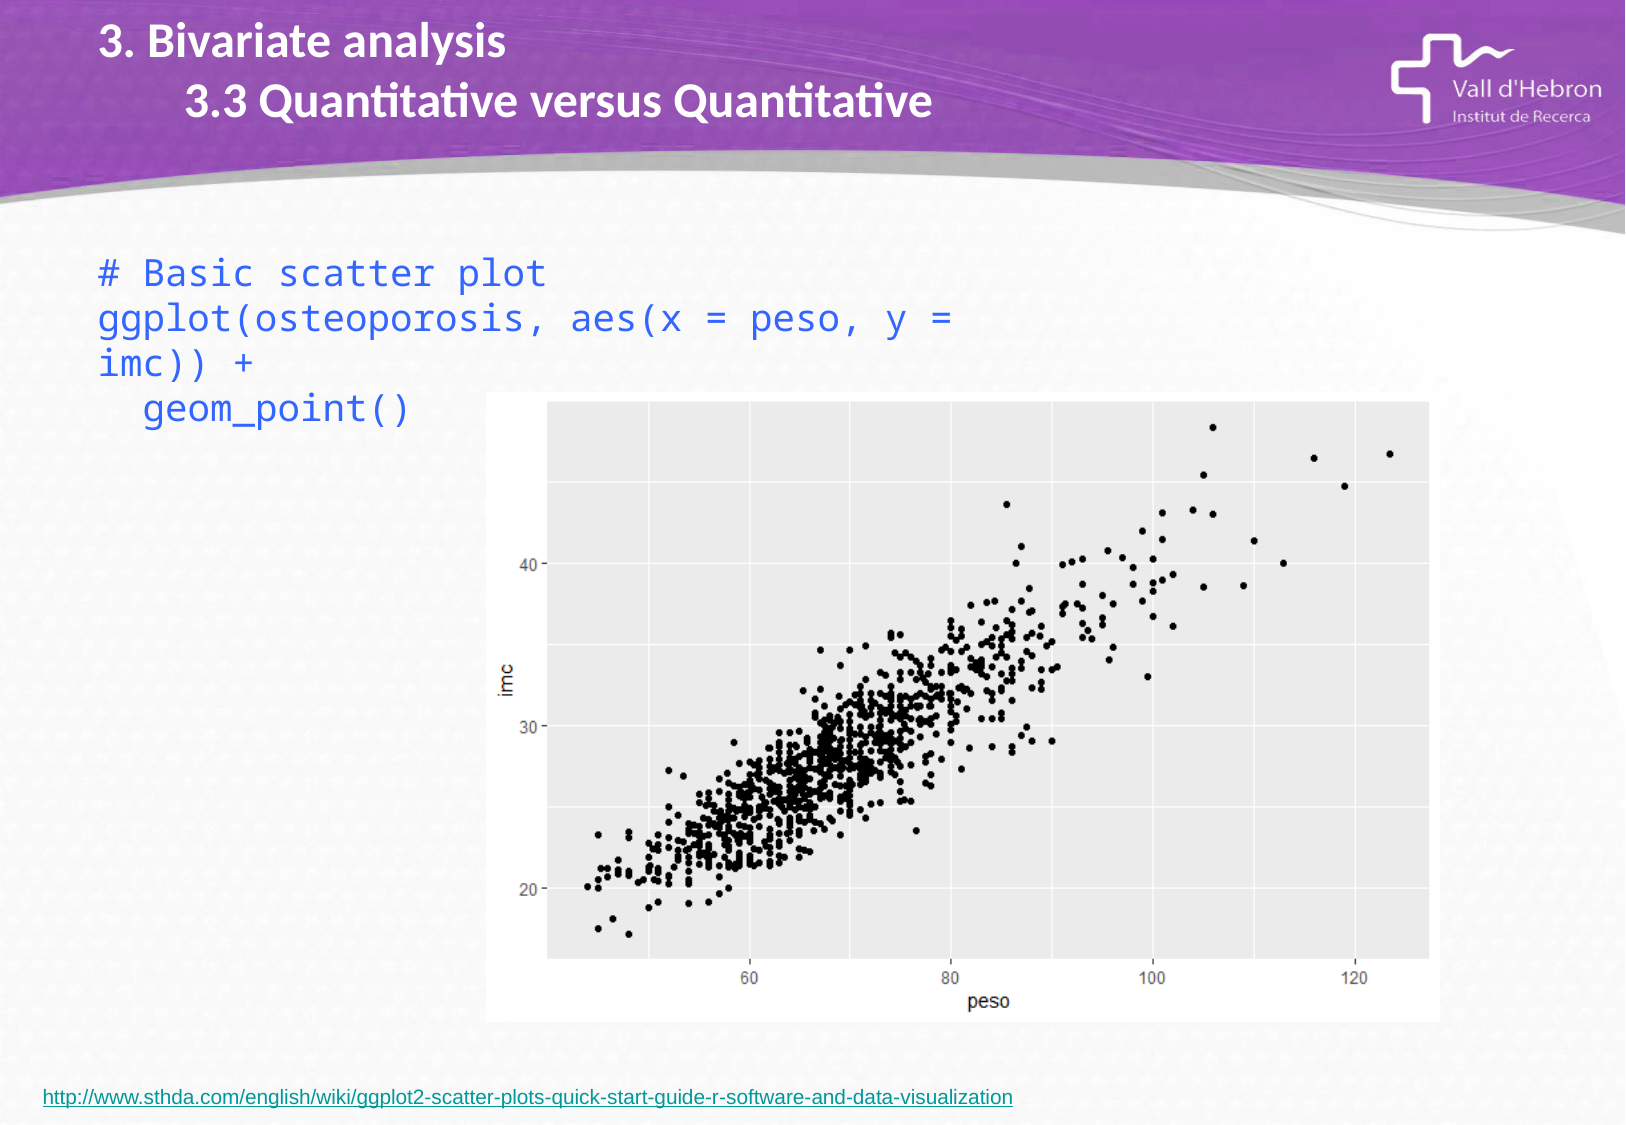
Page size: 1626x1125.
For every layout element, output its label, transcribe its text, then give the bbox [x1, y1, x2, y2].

text_box # Basic scatter plot ggplot(osteoporosis, aes(x = peso, y = imc)) + geom_point() [82, 241, 1077, 437]
text_box http://www.sthda.com/english/wiki/ggplot2-scatter-plots-quick-start-guide-r-software-and-data-visualization [27, 1076, 1332, 1117]
picture [0, 0, 1625, 1125]
text_box 3. Bivariate analysis 3.3 Quantitative versus Quantitative [82, 0, 1546, 188]
